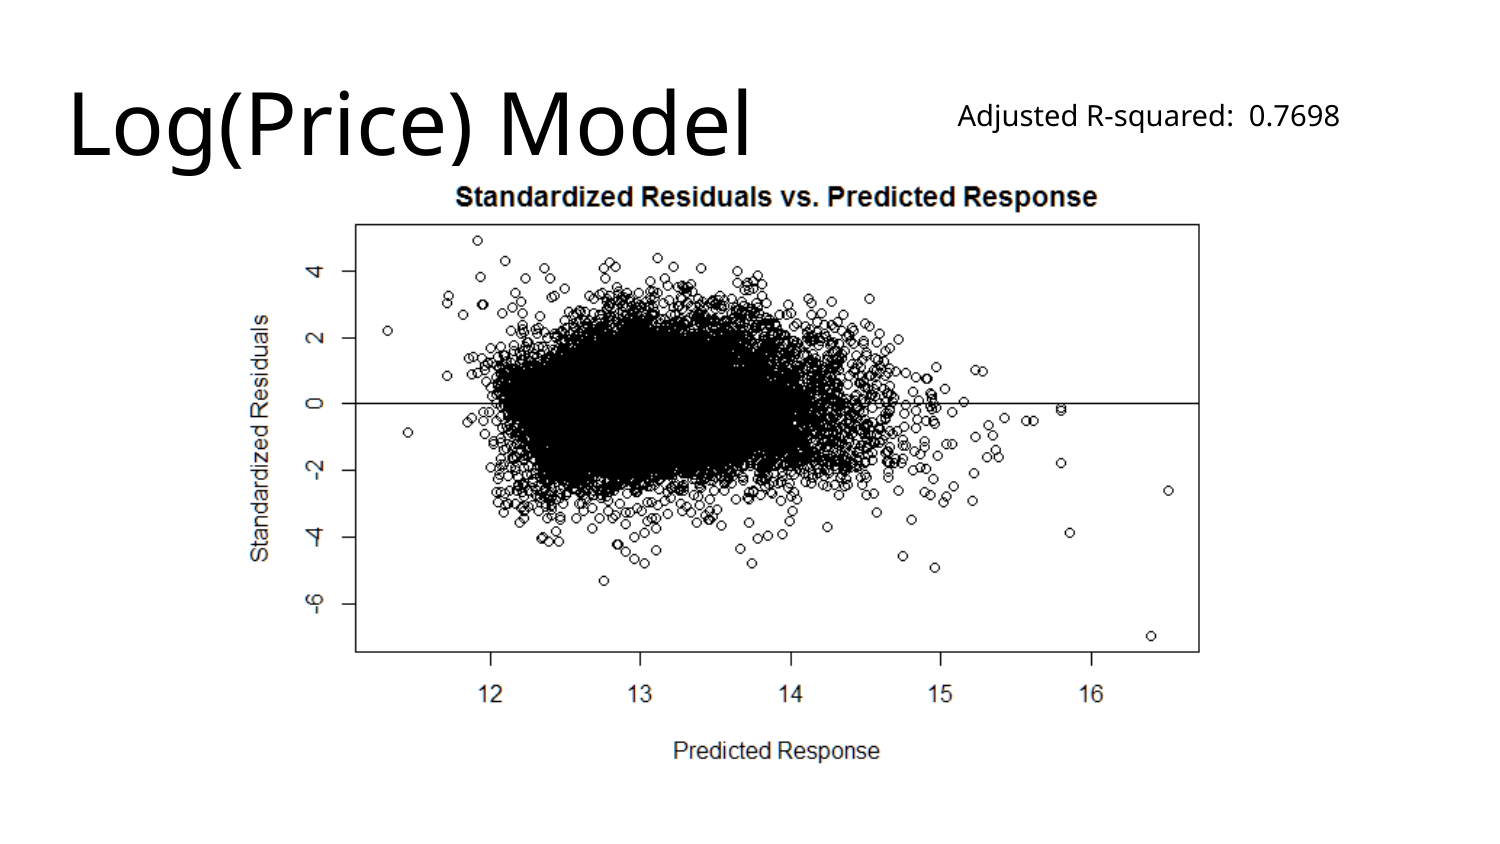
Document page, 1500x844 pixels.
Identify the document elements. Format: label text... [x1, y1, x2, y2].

title Log(Price) Model [51, 51, 1449, 189]
picture [241, 166, 1258, 794]
text_box Adjusted R-squared: 0.7698 [942, 82, 1416, 158]
